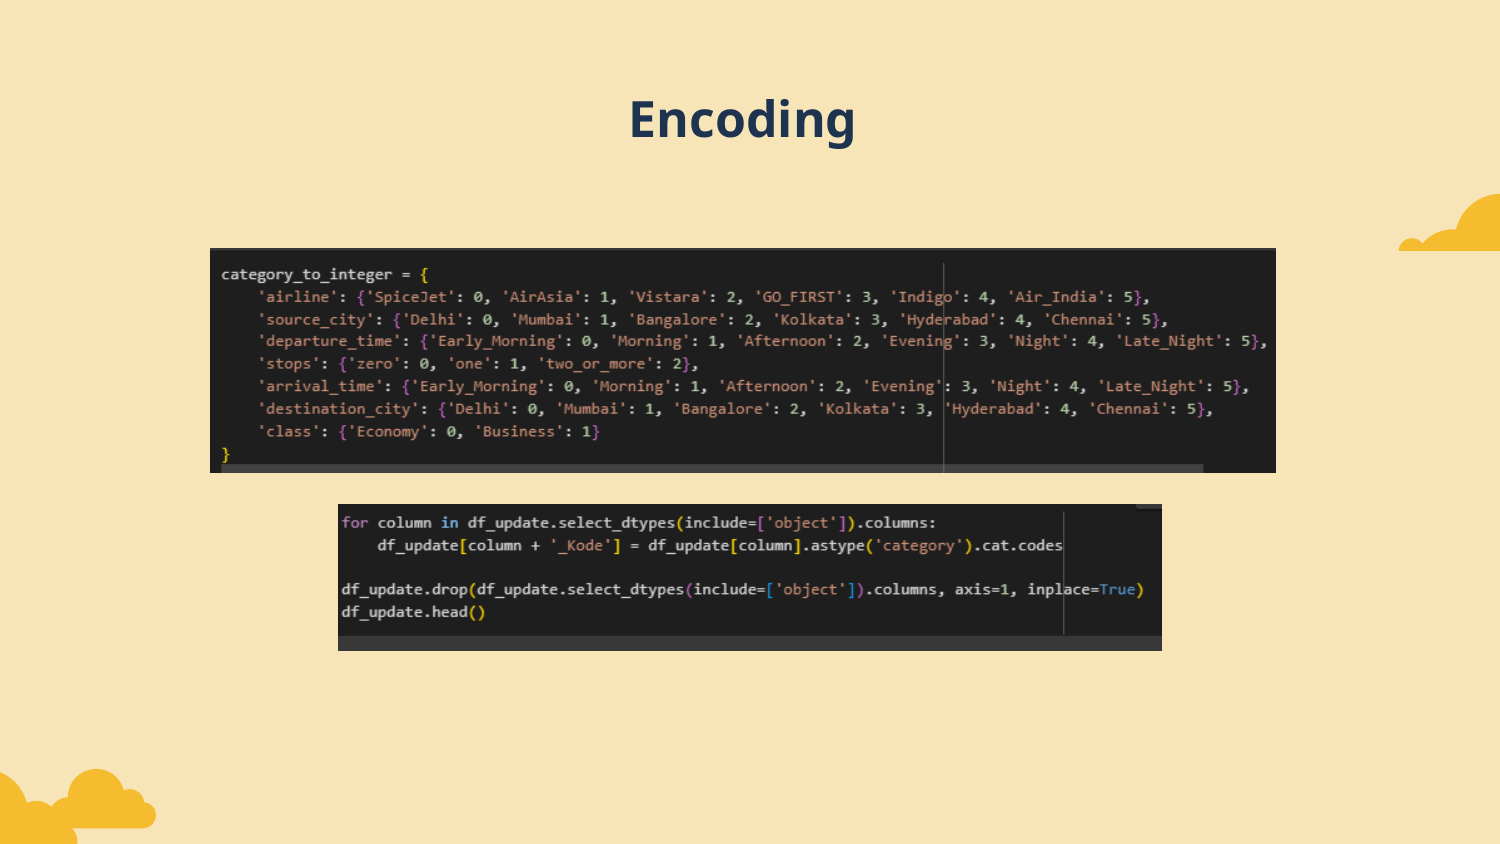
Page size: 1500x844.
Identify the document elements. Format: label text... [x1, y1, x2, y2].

picture [337, 504, 1163, 652]
picture [210, 248, 1276, 473]
title Encoding [53, 72, 1433, 167]
